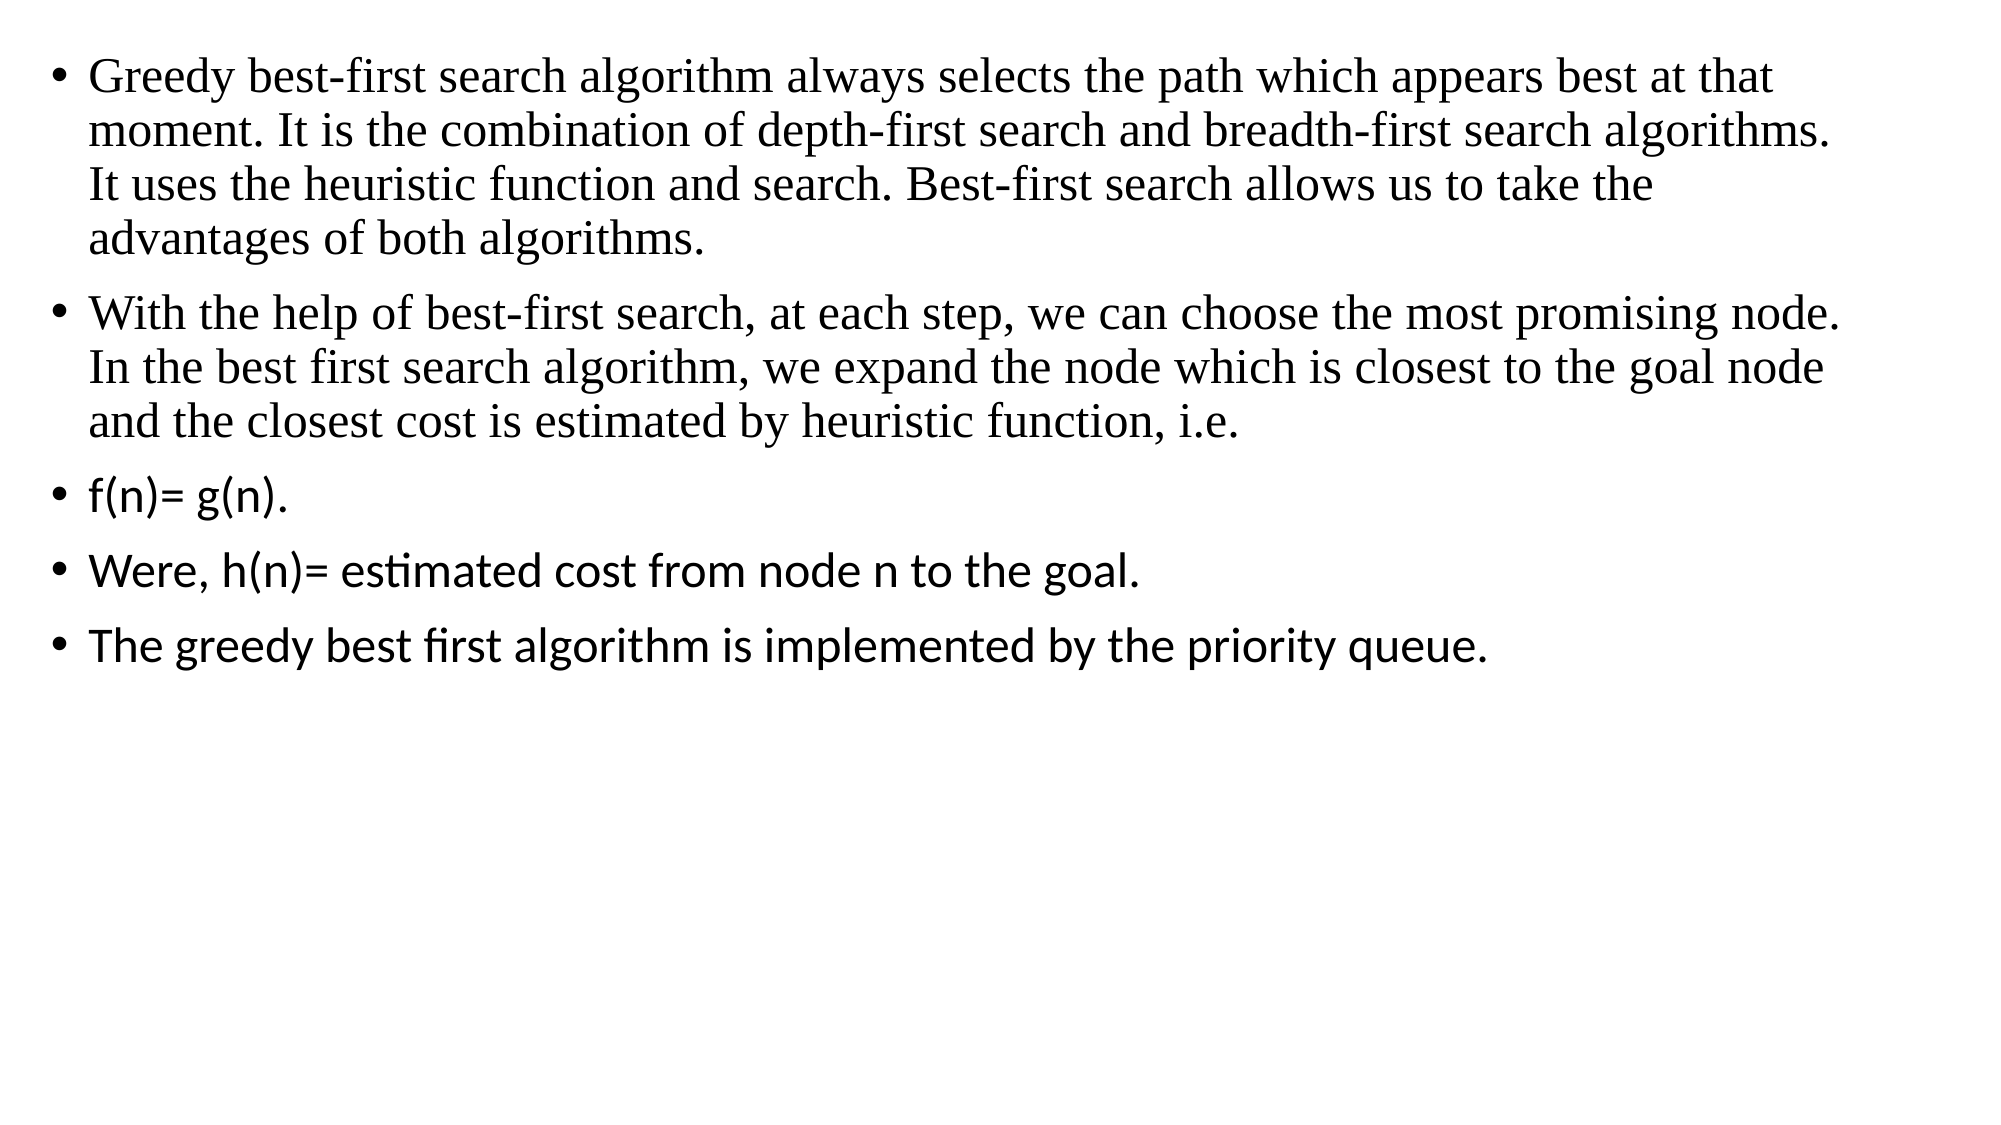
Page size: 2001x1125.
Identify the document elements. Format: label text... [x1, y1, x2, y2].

list Greedy best-first search algorithm always selects the path which appears best at that moment. It is the combination of depth-first search and breadth-first search algorithms. It uses the heuristic function and search. Best-first search allows us to take the advantages of both algorithms. With the help of best-first search, at each step, we can choose the most promising node. In the best first search algorithm, we expand the node which is closest to the goal node and the closest cost is estimated by heuristic function, i.e. f(n)= g(n). Were, h(n)= estimated cost from node n to the goal. The greedy best first algorithm is implemented by the priority queue. [35, 42, 1863, 1014]
